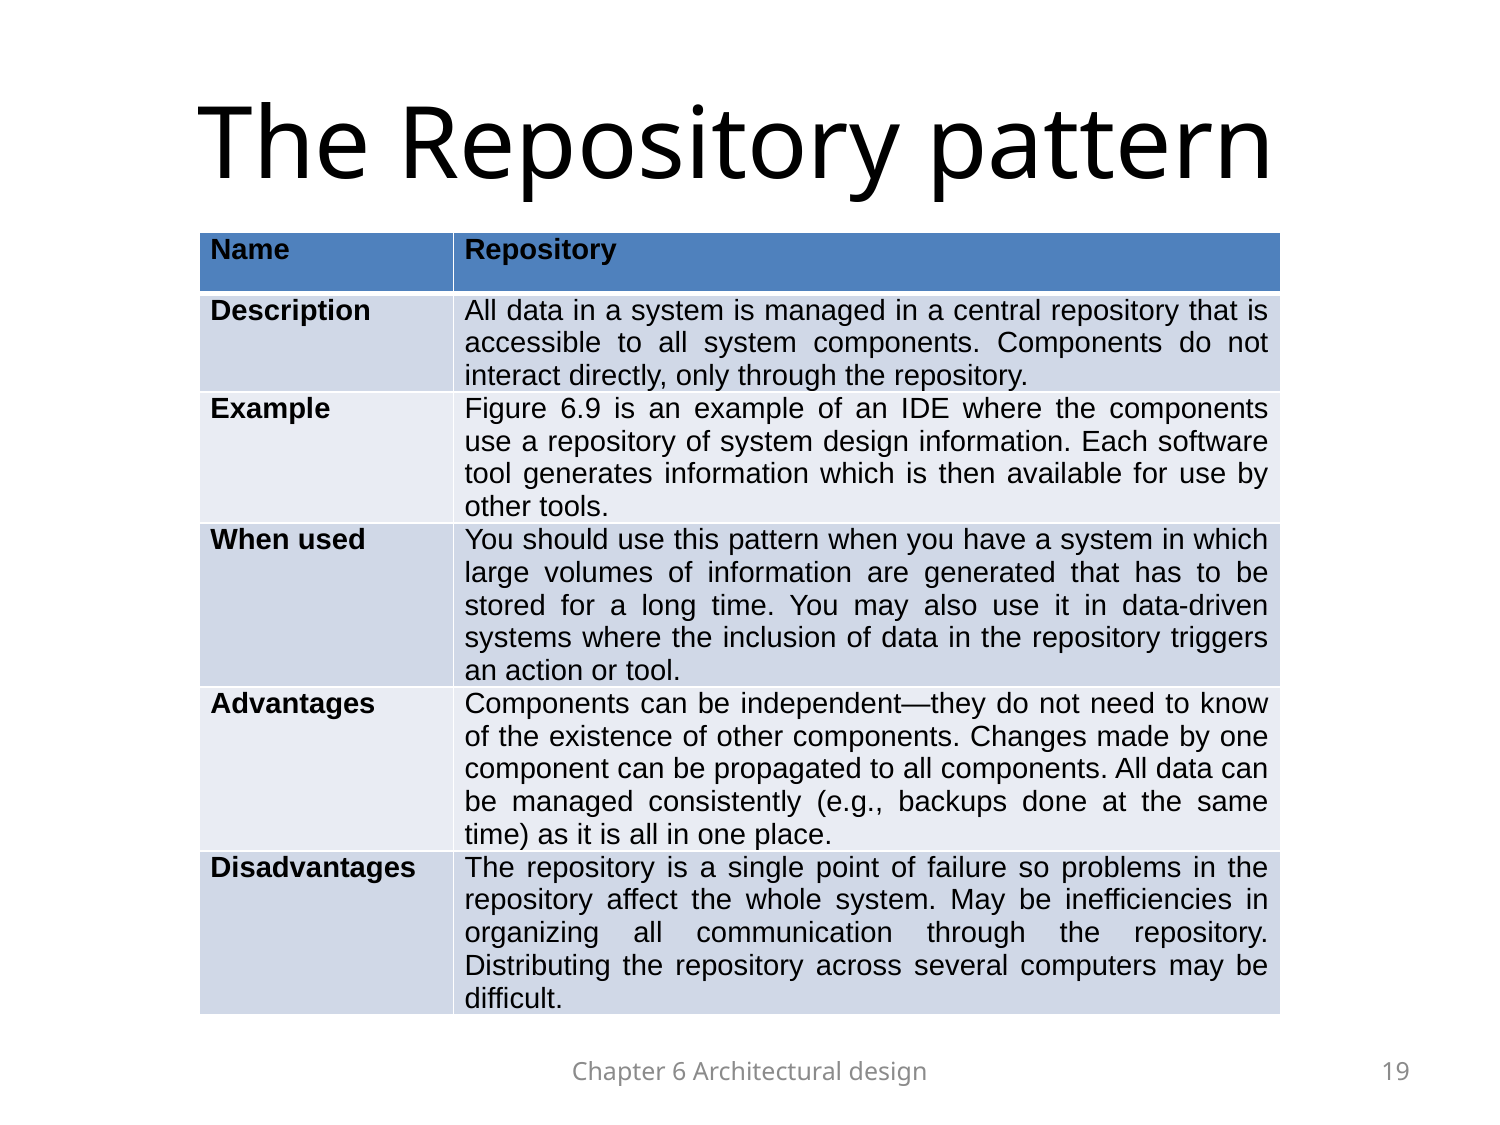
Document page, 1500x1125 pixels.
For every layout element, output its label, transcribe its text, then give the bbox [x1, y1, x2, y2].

table_cell Example [200, 393, 453, 522]
table_cell Disadvantages [200, 852, 453, 1014]
slide_number 19 [1074, 1042, 1425, 1103]
table_cell The repository is a single point of failure so problems in the repository affect the whole system. May be inefficiencies in organizing all communication through the repository. Distributing the repository across several computers may be difficult. [454, 852, 1280, 1014]
table_cell All data in a system is managed in a central repository that is accessible to all system components. Components do not interact directly, only through the repository. [454, 296, 1280, 391]
table_cell You should use this pattern when you have a system in which large volumes of information are generated that has to be stored for a long time. You may also use it in data-driven systems where the inclusion of data in the repository triggers an action or tool. [454, 524, 1280, 686]
table_cell Advantages [200, 688, 453, 850]
table_cell When used [200, 524, 453, 686]
table_cell Components can be independent—they do not need to know of the existence of other components. Changes made by one component can be propagated to all components. All data can be managed consistently (e.g., backups done at the same time) as it is all in one place. [454, 688, 1280, 850]
table_header Repository [454, 233, 1280, 291]
table_cell Figure 6.9 is an example of an IDE where the components use a repository of system design information. Each software tool generates information which is then available for use by other tools. [454, 393, 1280, 522]
title The Repository pattern [75, 45, 1425, 233]
table_cell Description [200, 296, 453, 391]
table_header Name [200, 233, 453, 291]
footer Chapter 6 Architectural design [512, 1042, 988, 1103]
